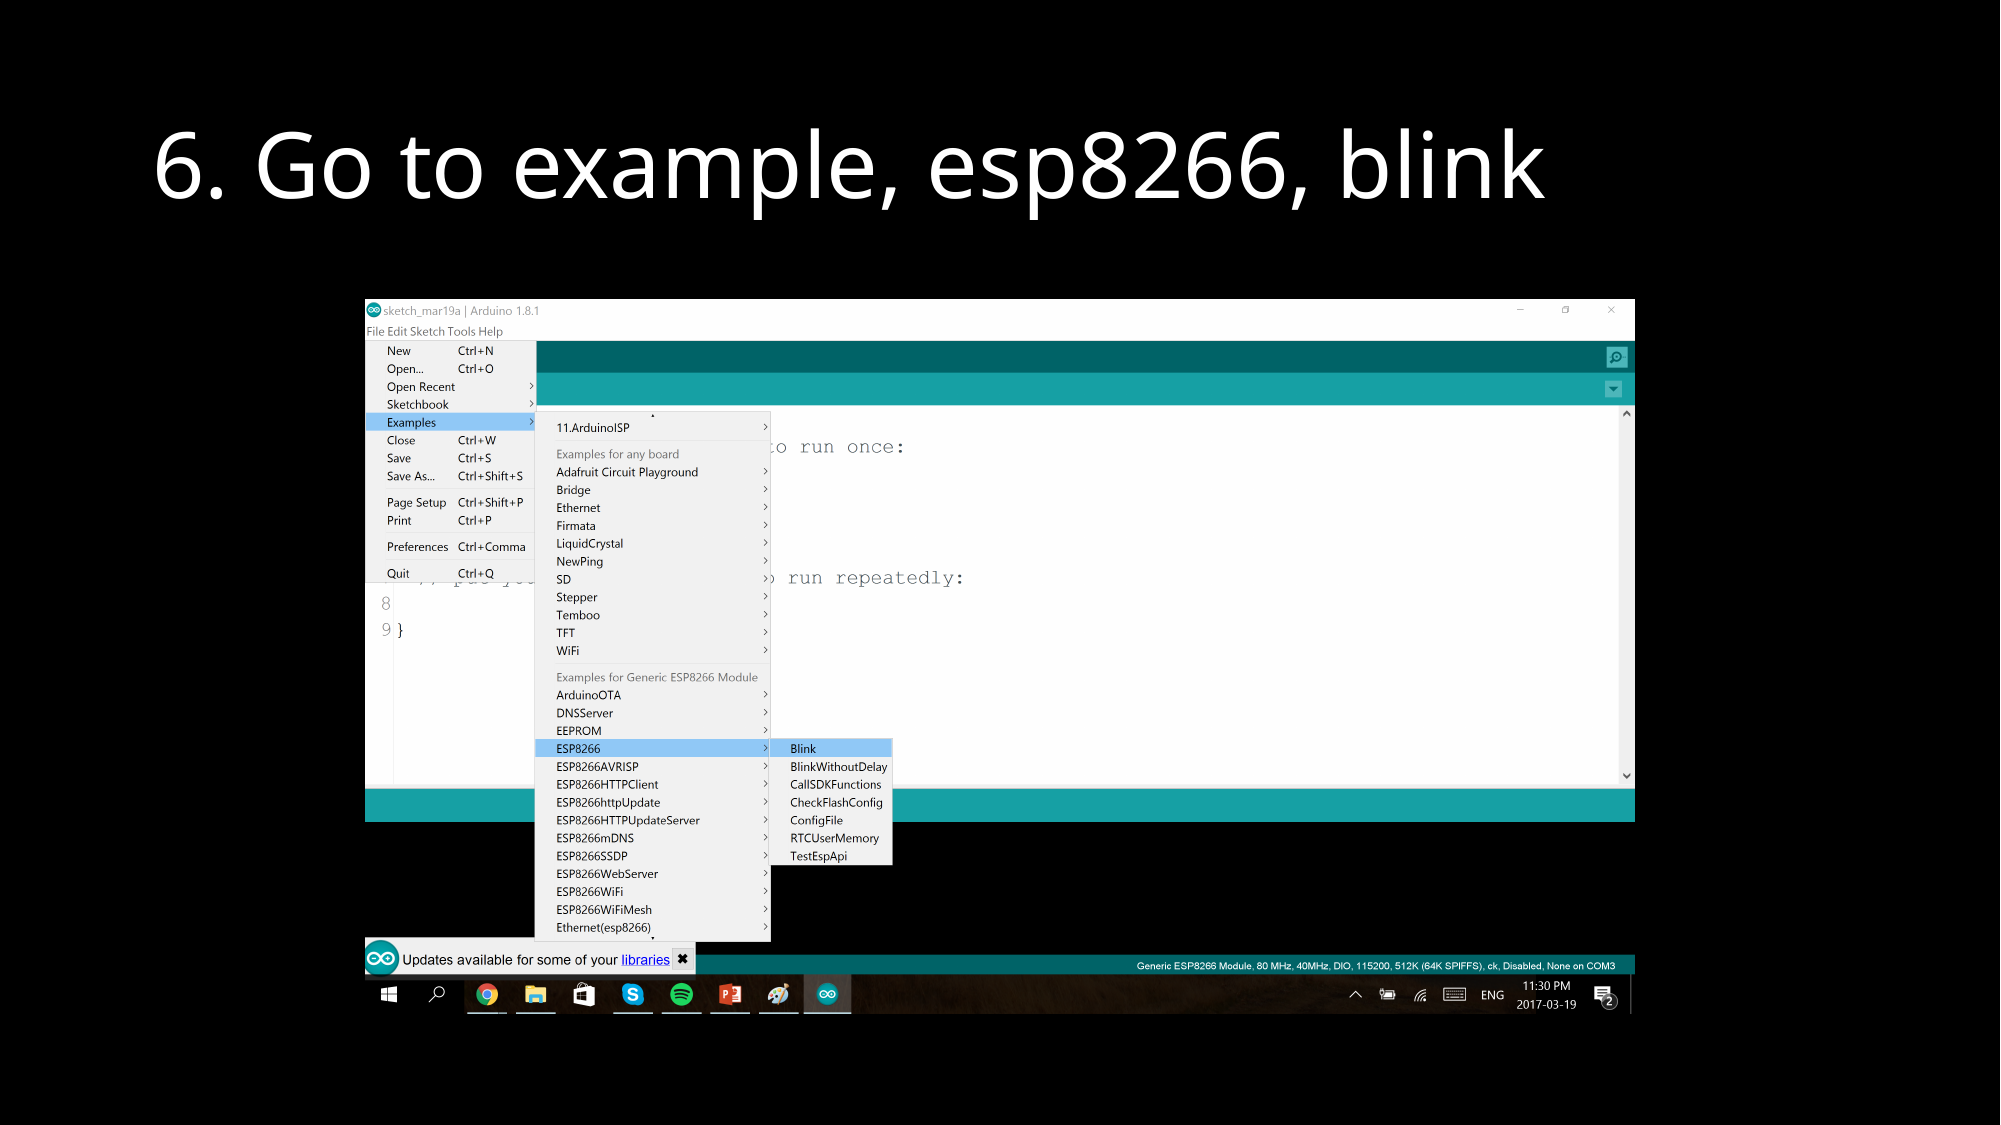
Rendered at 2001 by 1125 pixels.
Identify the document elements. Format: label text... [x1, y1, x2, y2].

title 6. Go to example, esp8266, blink [137, 59, 1863, 278]
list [365, 299, 1635, 1014]
